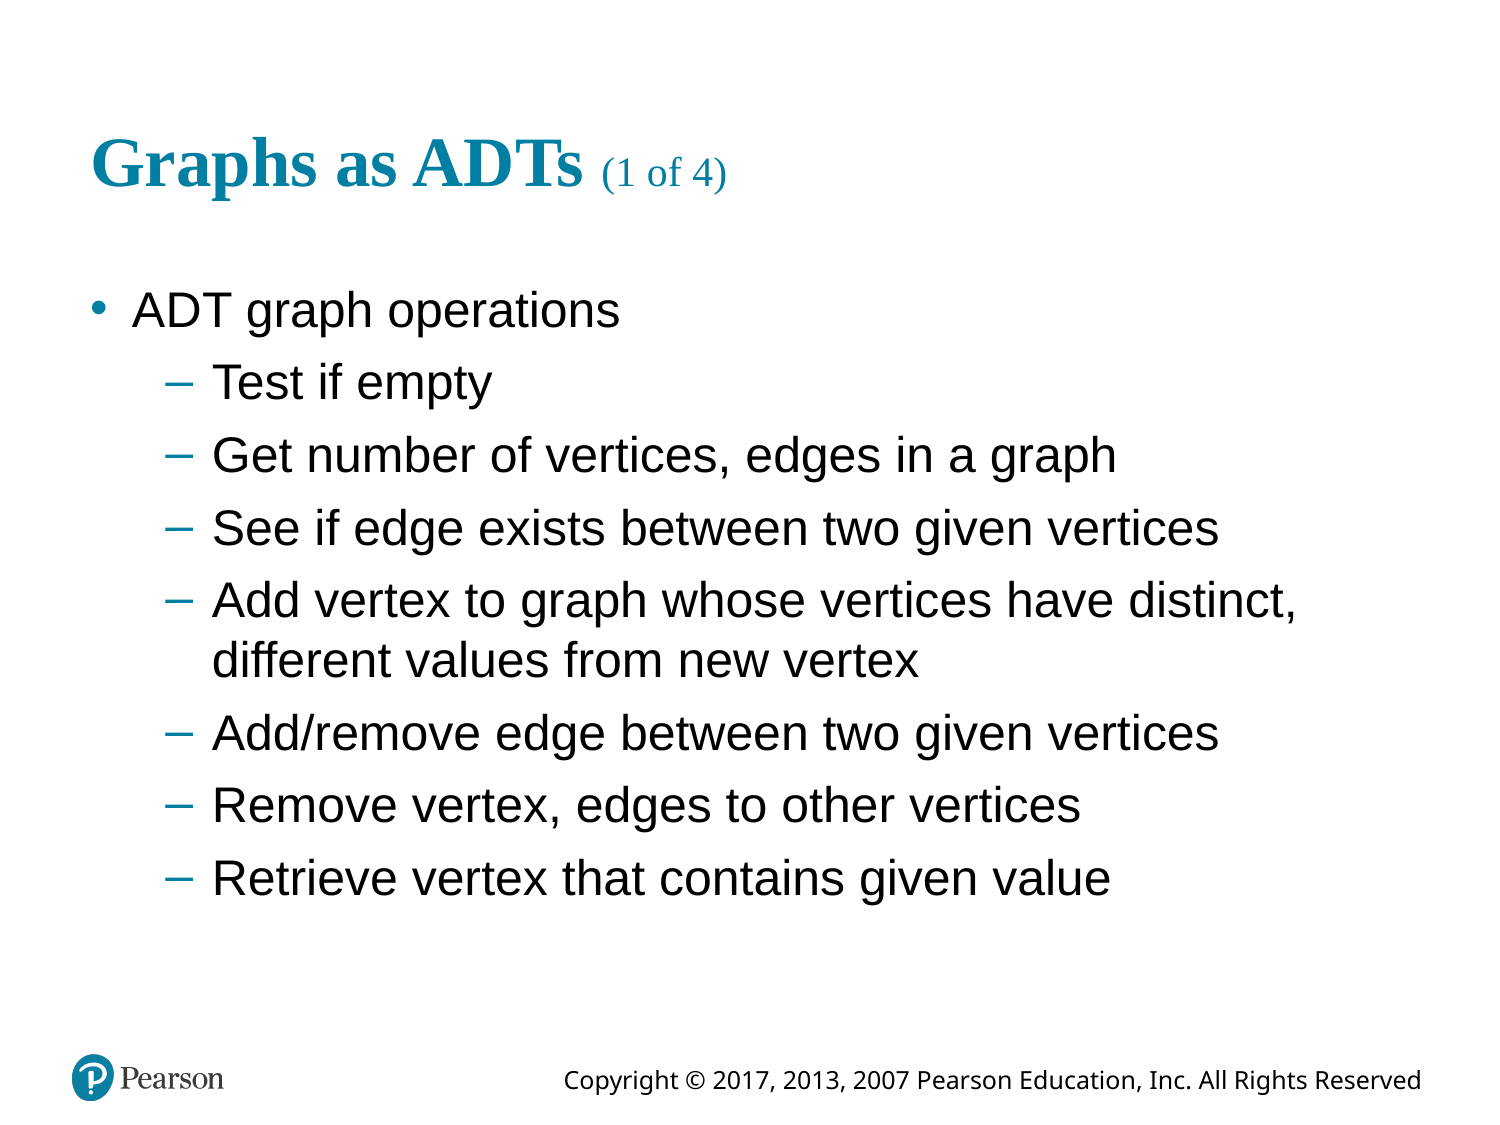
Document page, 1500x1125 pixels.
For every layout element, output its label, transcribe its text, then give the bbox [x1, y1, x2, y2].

picture [72, 1087, 83, 1101]
picture [98, 1054, 224, 1101]
list A D T graph operations Test if empty Get number of vertices, edges in a graph See if edge exists between two given vertices Add vertex to graph whose vertices have distinct, different values from new vertex Add/remove edge between two given vertices Remove vertex, edges to other vertices Retrieve vertex that contains given value [75, 262, 1425, 1005]
picture [80, 1063, 106, 1088]
picture [72, 1054, 88, 1070]
title Graphs as A D Ts (1 of 4) [75, 35, 1425, 216]
